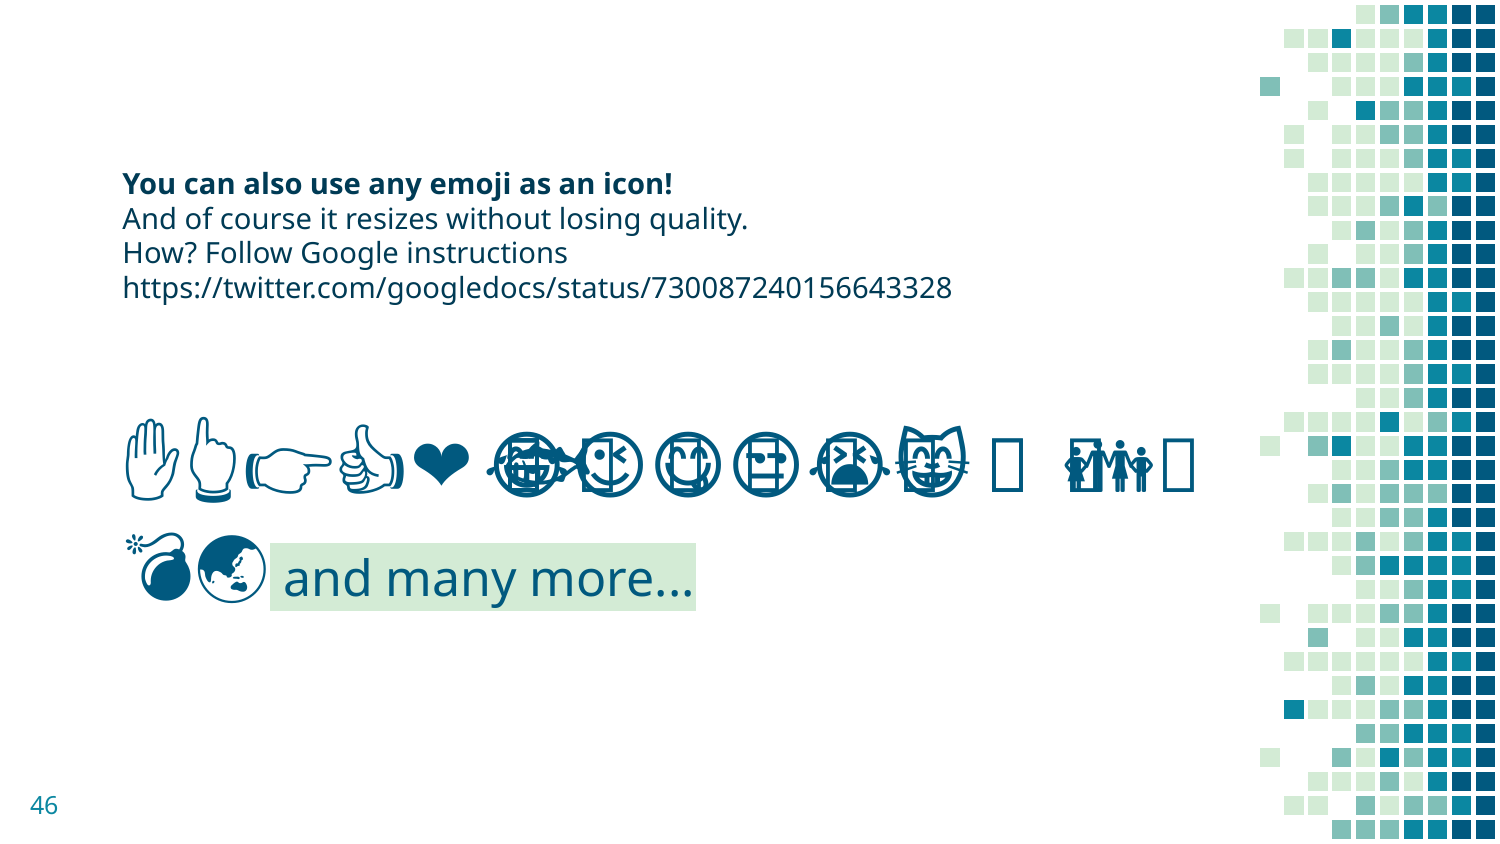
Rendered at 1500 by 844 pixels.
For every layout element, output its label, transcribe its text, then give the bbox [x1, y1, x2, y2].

text_box You can also use any emoji as an icon! And of course it resizes without losing quality. How? Follow Google instructions https://twitter.com/googledocs/status/730087240156643328 [107, 149, 1203, 377]
text_box ✋👆👉👍👤👦👧👨👩👪💃🏃💑❤😂😉😋😒😭👶😸🐟🍒🍔💣📌📖🔨🎃🎈🎨🏈🏰🌏🔌🔑 and many more... [107, 389, 1310, 812]
slide_number 46 [15, 774, 105, 839]
